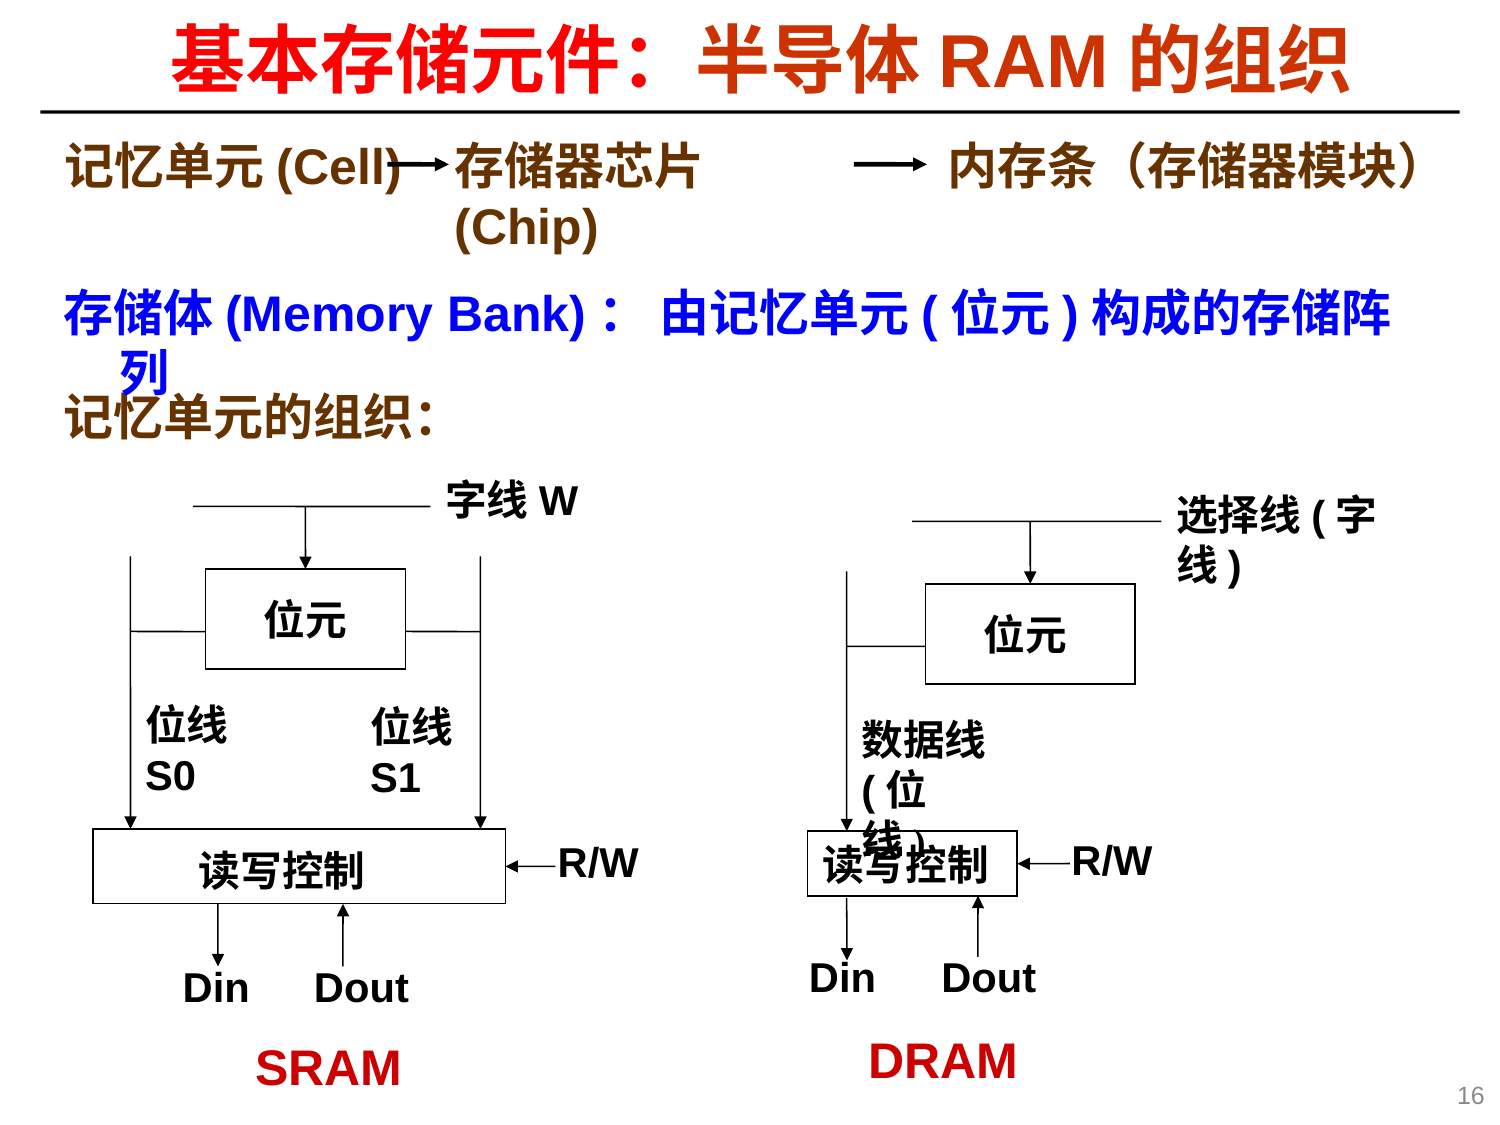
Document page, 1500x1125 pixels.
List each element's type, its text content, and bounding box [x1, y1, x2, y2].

text_box 存储体(Memory Bank)： 由记忆单元(位元)构成的存储阵列 [48, 274, 1455, 409]
slide_number 16 [1162, 1065, 1500, 1125]
text_box 存储器芯片(Chip) [439, 126, 853, 262]
text_box 记忆单元(Cell) [50, 126, 420, 202]
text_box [92, 466, 656, 1019]
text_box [794, 481, 1437, 1009]
text_box 内存条（存储器模块） [933, 126, 1488, 202]
text_box 记忆单元的组织： [48, 409, 524, 453]
text_box [853, 158, 928, 171]
text_box SRAM [240, 1027, 420, 1125]
text_box [387, 158, 439, 171]
text_box DRAM [853, 1021, 1075, 1097]
title 基本存储元件：半导体RAM的组织 [38, 17, 1484, 112]
